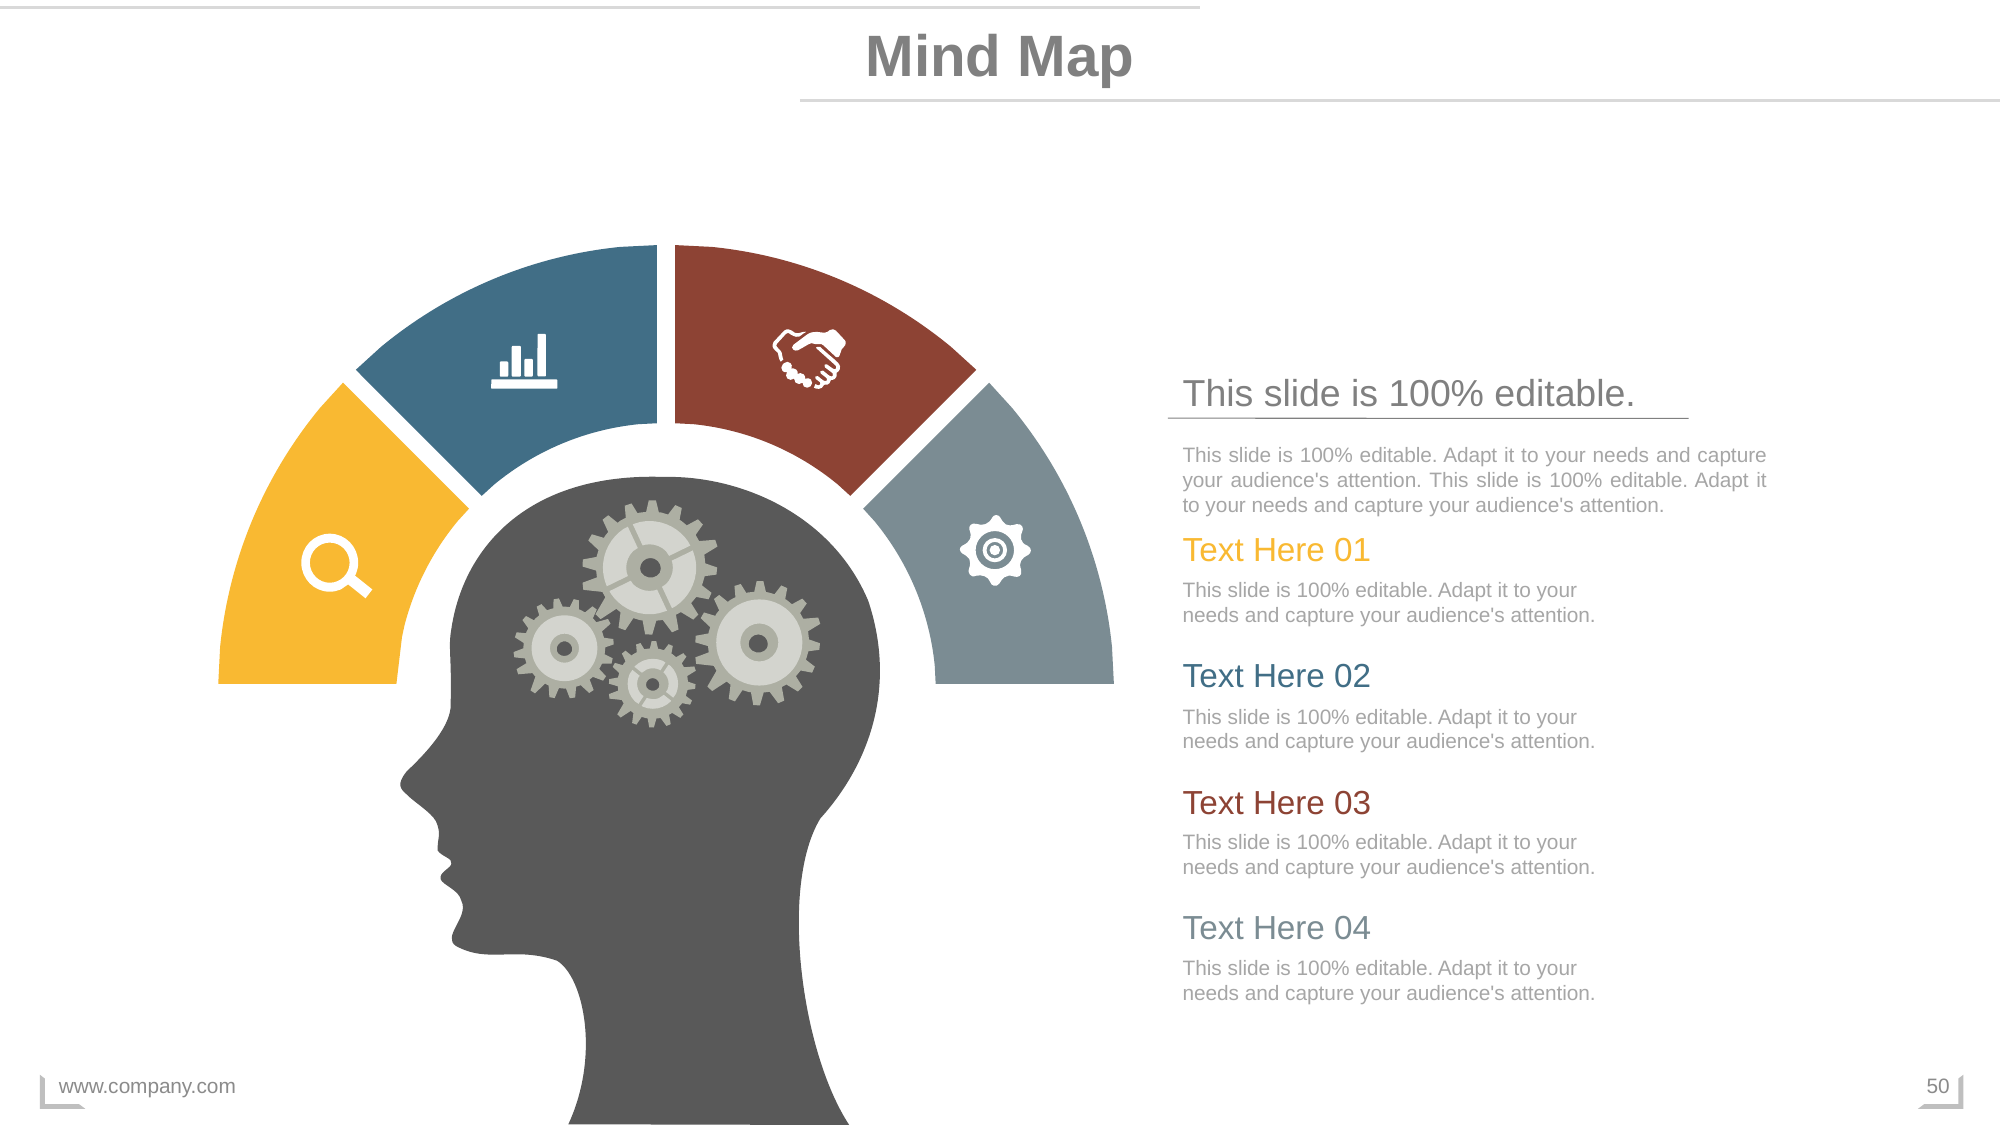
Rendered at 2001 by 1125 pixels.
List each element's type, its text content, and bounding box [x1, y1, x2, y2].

footer www.company.com [43, 1055, 218, 1116]
text_box Mind Map [0, 10, 2000, 96]
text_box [218, 245, 1782, 1125]
slide_number 50 [1902, 1055, 1965, 1116]
